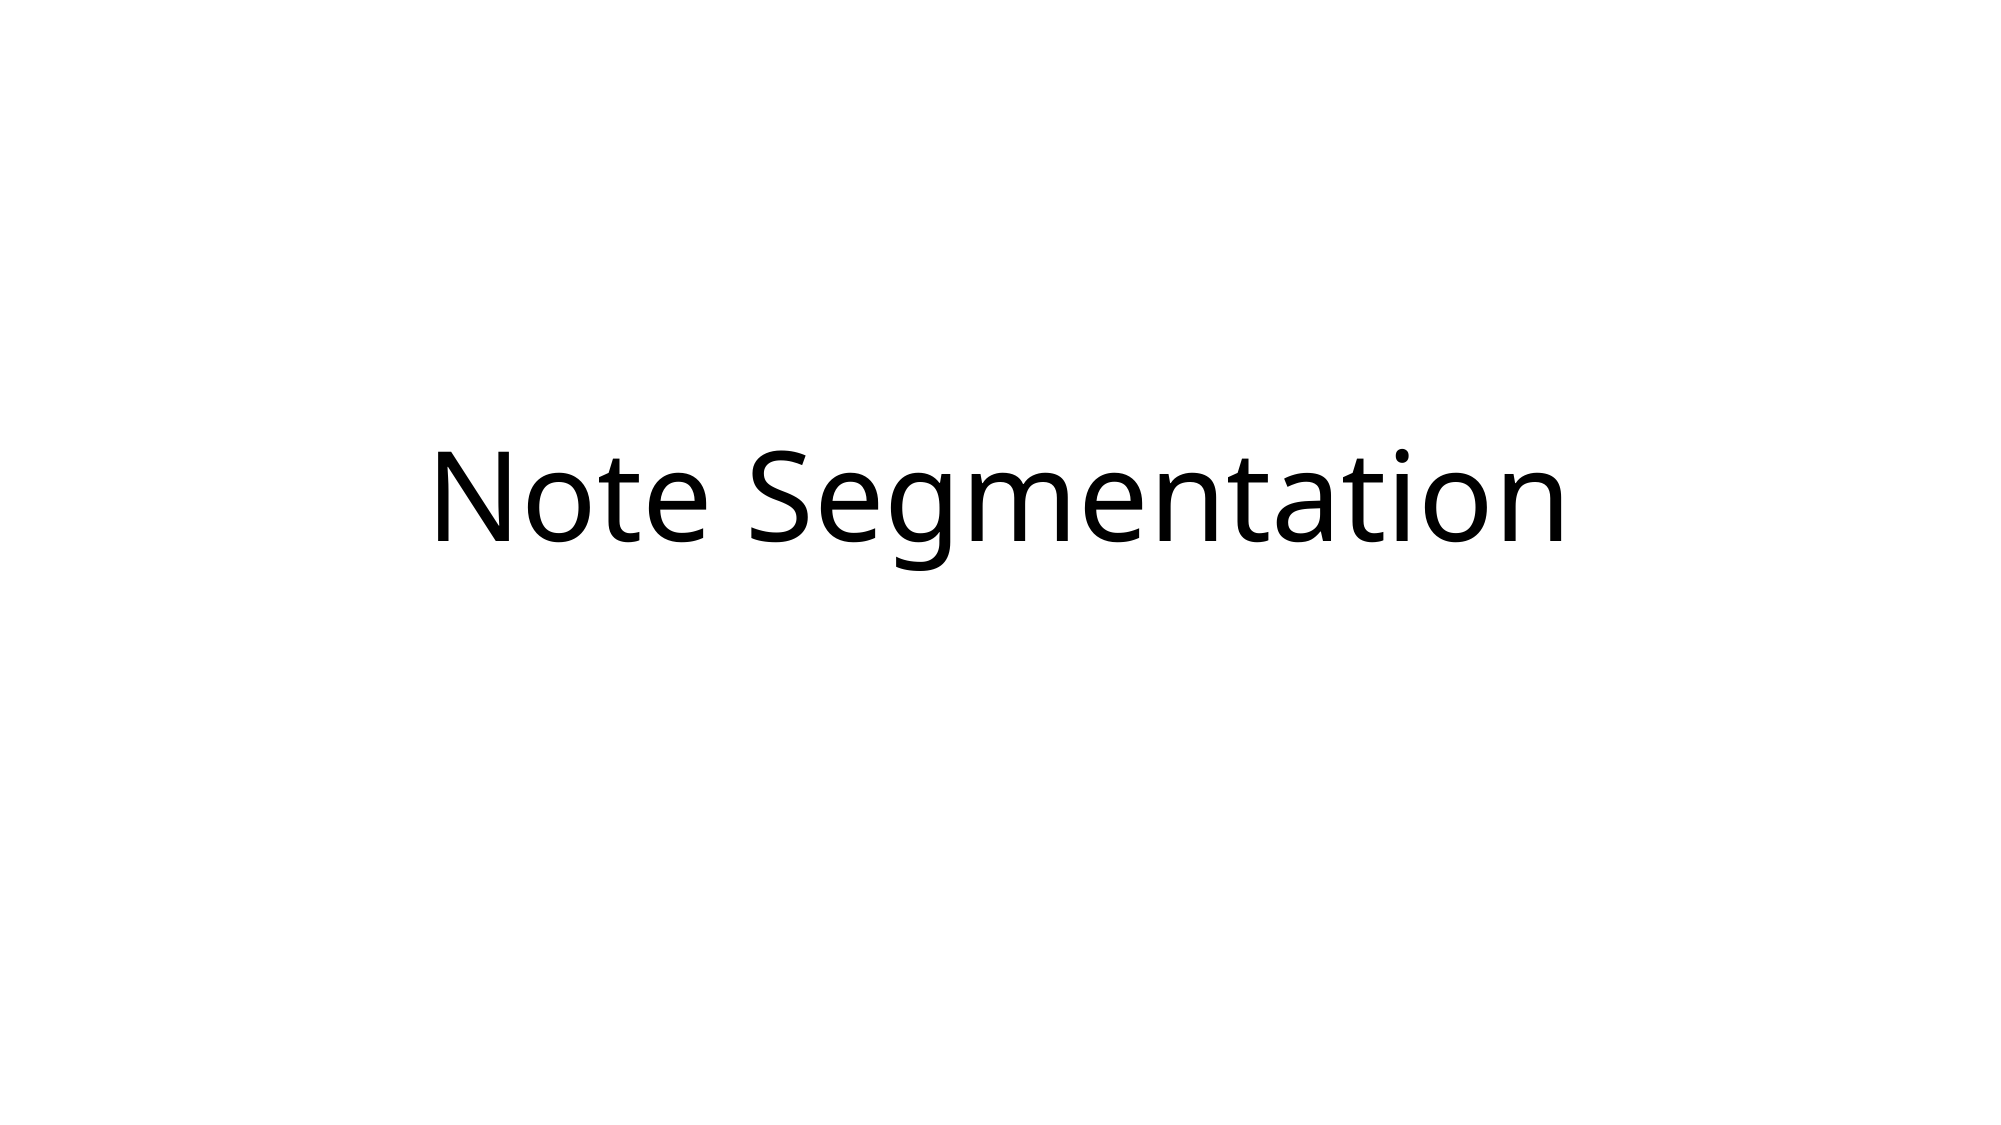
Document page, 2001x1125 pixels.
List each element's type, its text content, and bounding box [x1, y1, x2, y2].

title Note Segmentation [249, 184, 1750, 576]
